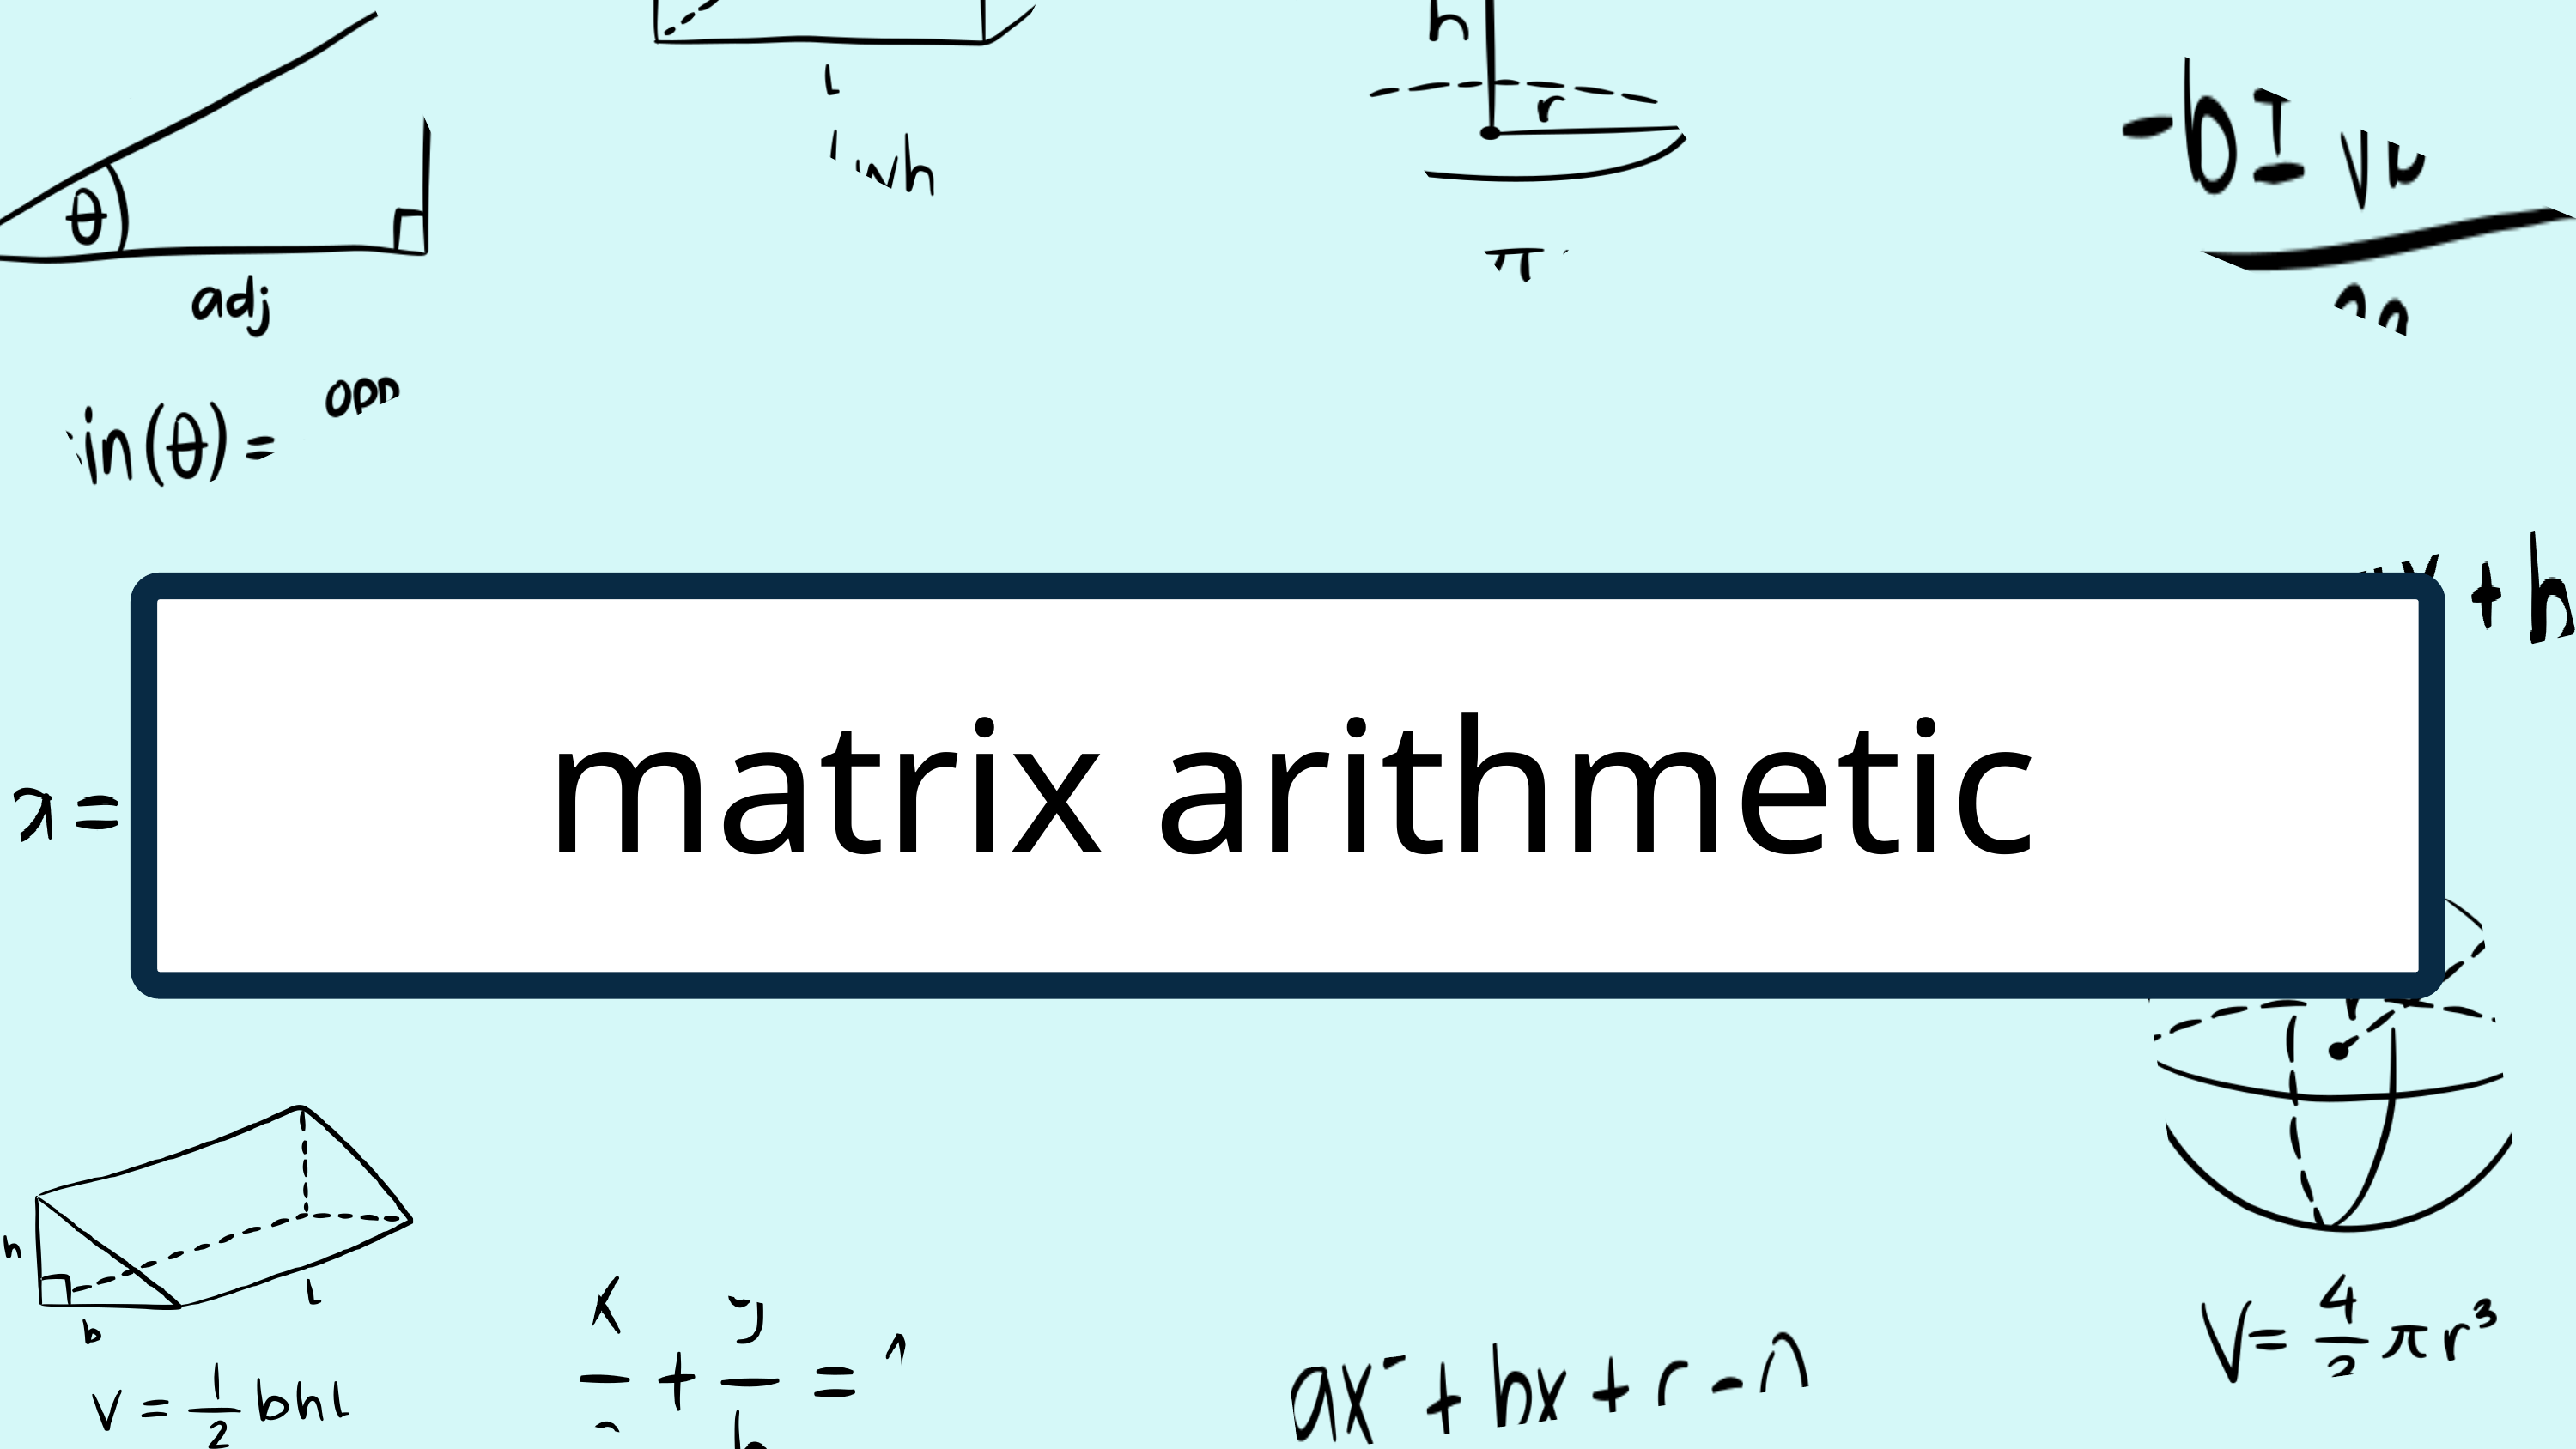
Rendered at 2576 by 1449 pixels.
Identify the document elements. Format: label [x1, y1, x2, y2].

text_box [2148, 870, 2542, 1396]
text_box [2362, 527, 2576, 664]
text_box [1296, 0, 1698, 292]
text_box [619, 0, 1038, 209]
text_box [3, 1105, 414, 1449]
text_box [570, 1268, 908, 1449]
text_box [143, 585, 2433, 986]
text_box [0, 0, 526, 528]
text_box [1951, 0, 2576, 397]
text_box [1287, 1303, 1810, 1449]
text_box [0, 693, 130, 921]
